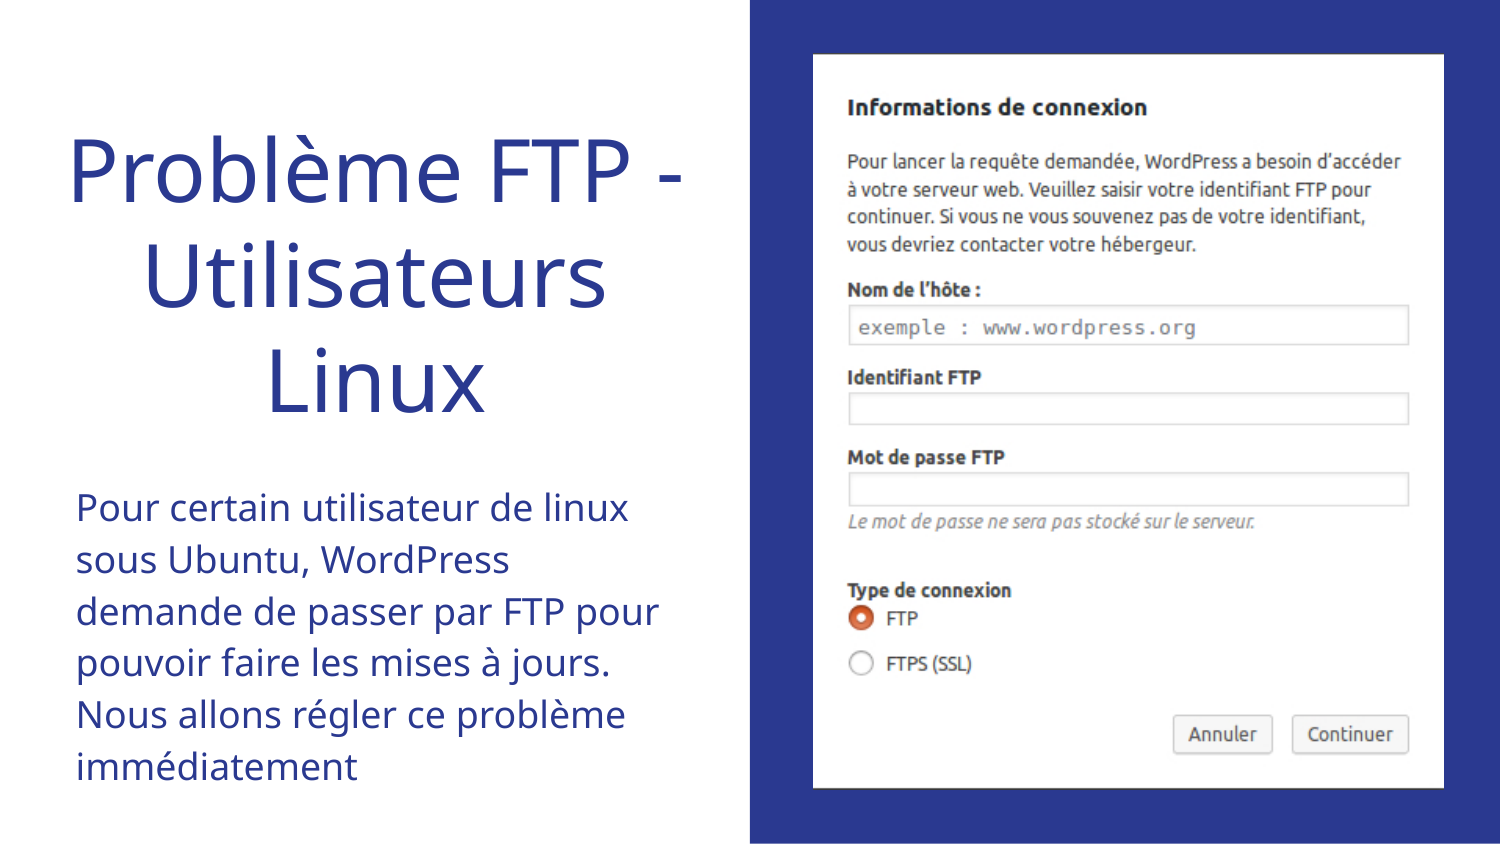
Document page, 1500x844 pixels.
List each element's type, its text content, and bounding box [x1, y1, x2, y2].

list Pour certain utilisateur de linux sous Ubuntu, WordPress demande de passer par FTP pour pouvoir faire les mises à jours. Nous allons régler ce problème immédiatement [60, 480, 691, 785]
title Problème FTP - Utilisateurs Linux [43, 188, 708, 446]
picture [813, 53, 1444, 791]
